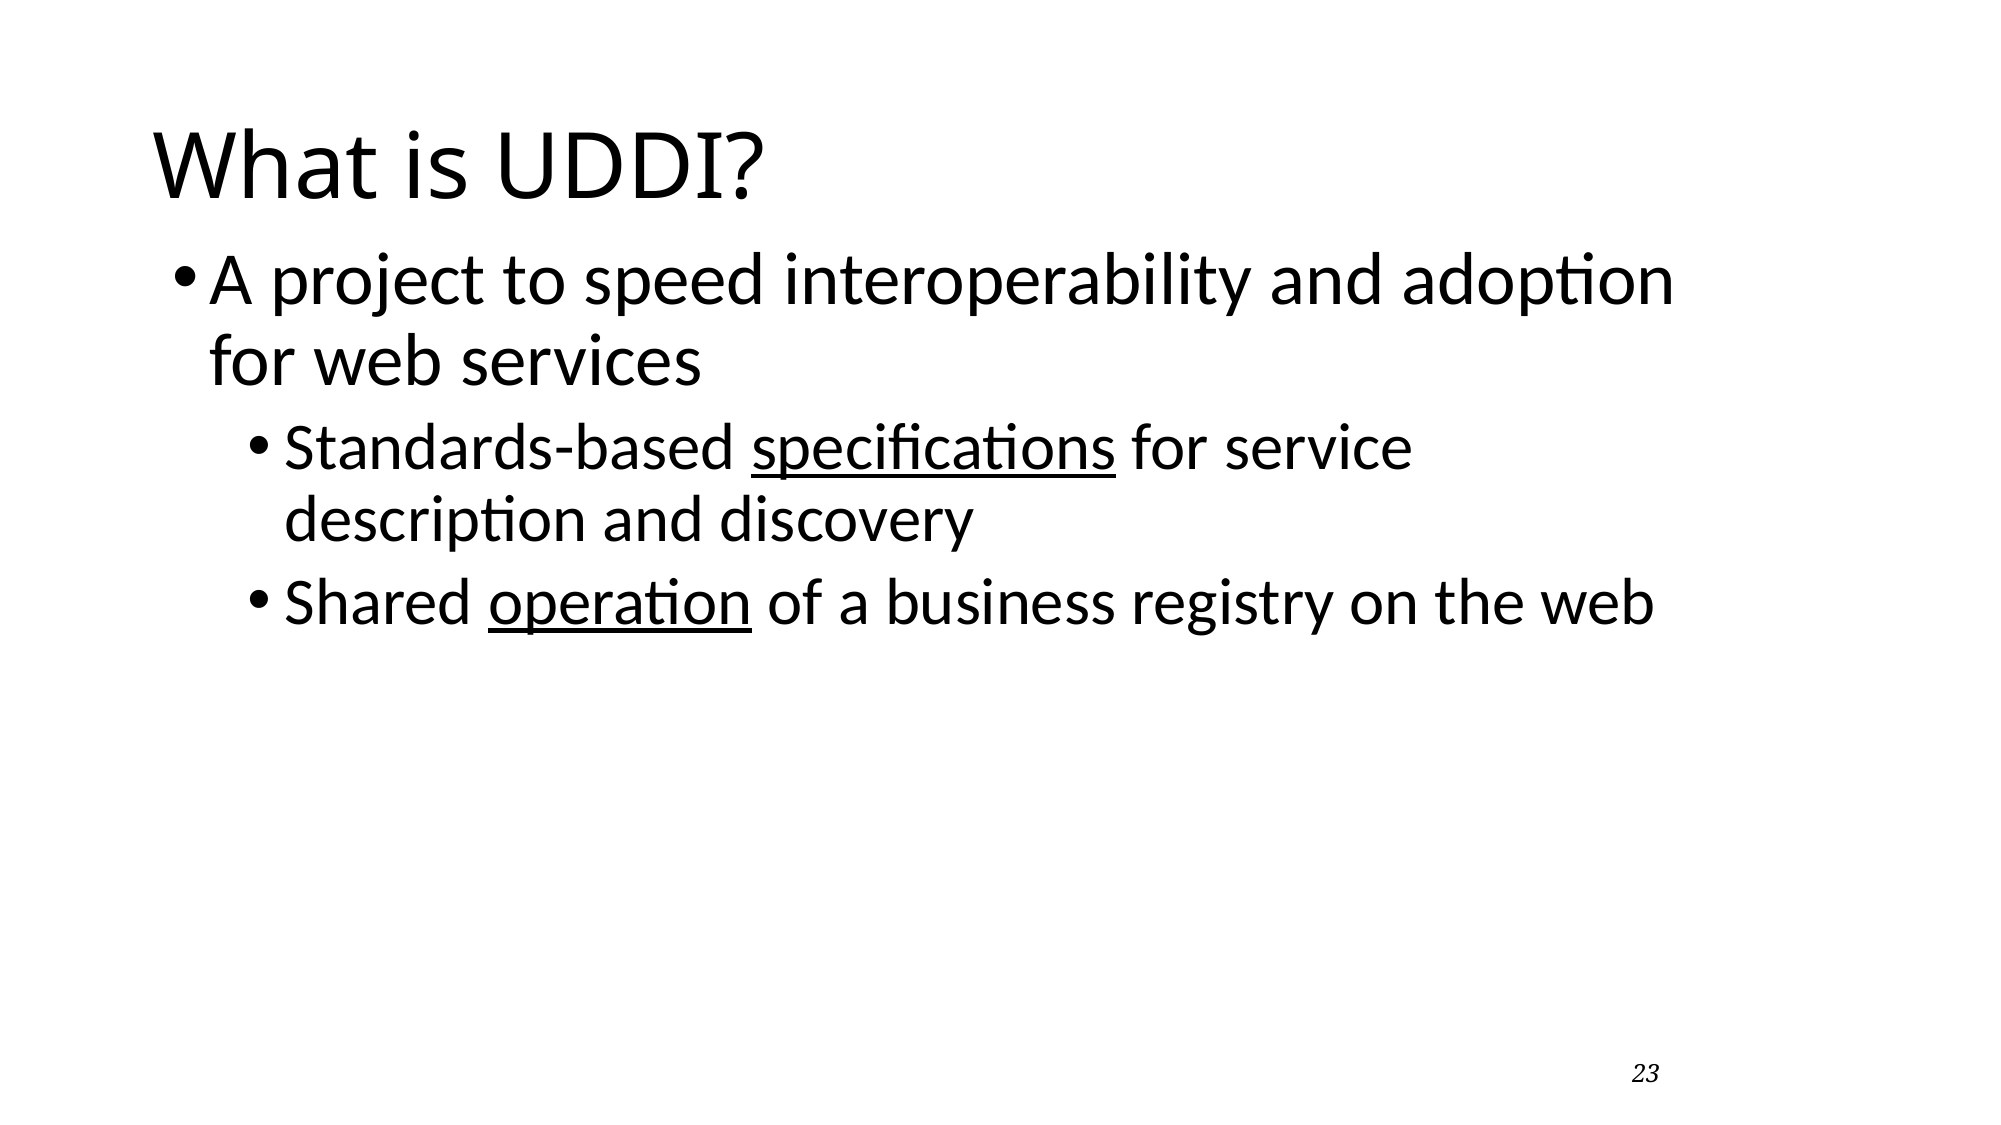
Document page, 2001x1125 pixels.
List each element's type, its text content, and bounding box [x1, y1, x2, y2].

title What is UDDI? [137, 59, 1863, 278]
list A project to speed interoperability and adoption for web services Standards-based specifications for service description and discovery Shared operation of a business registry on the web [157, 232, 1720, 1021]
text_box 23 [1325, 1024, 1675, 1100]
